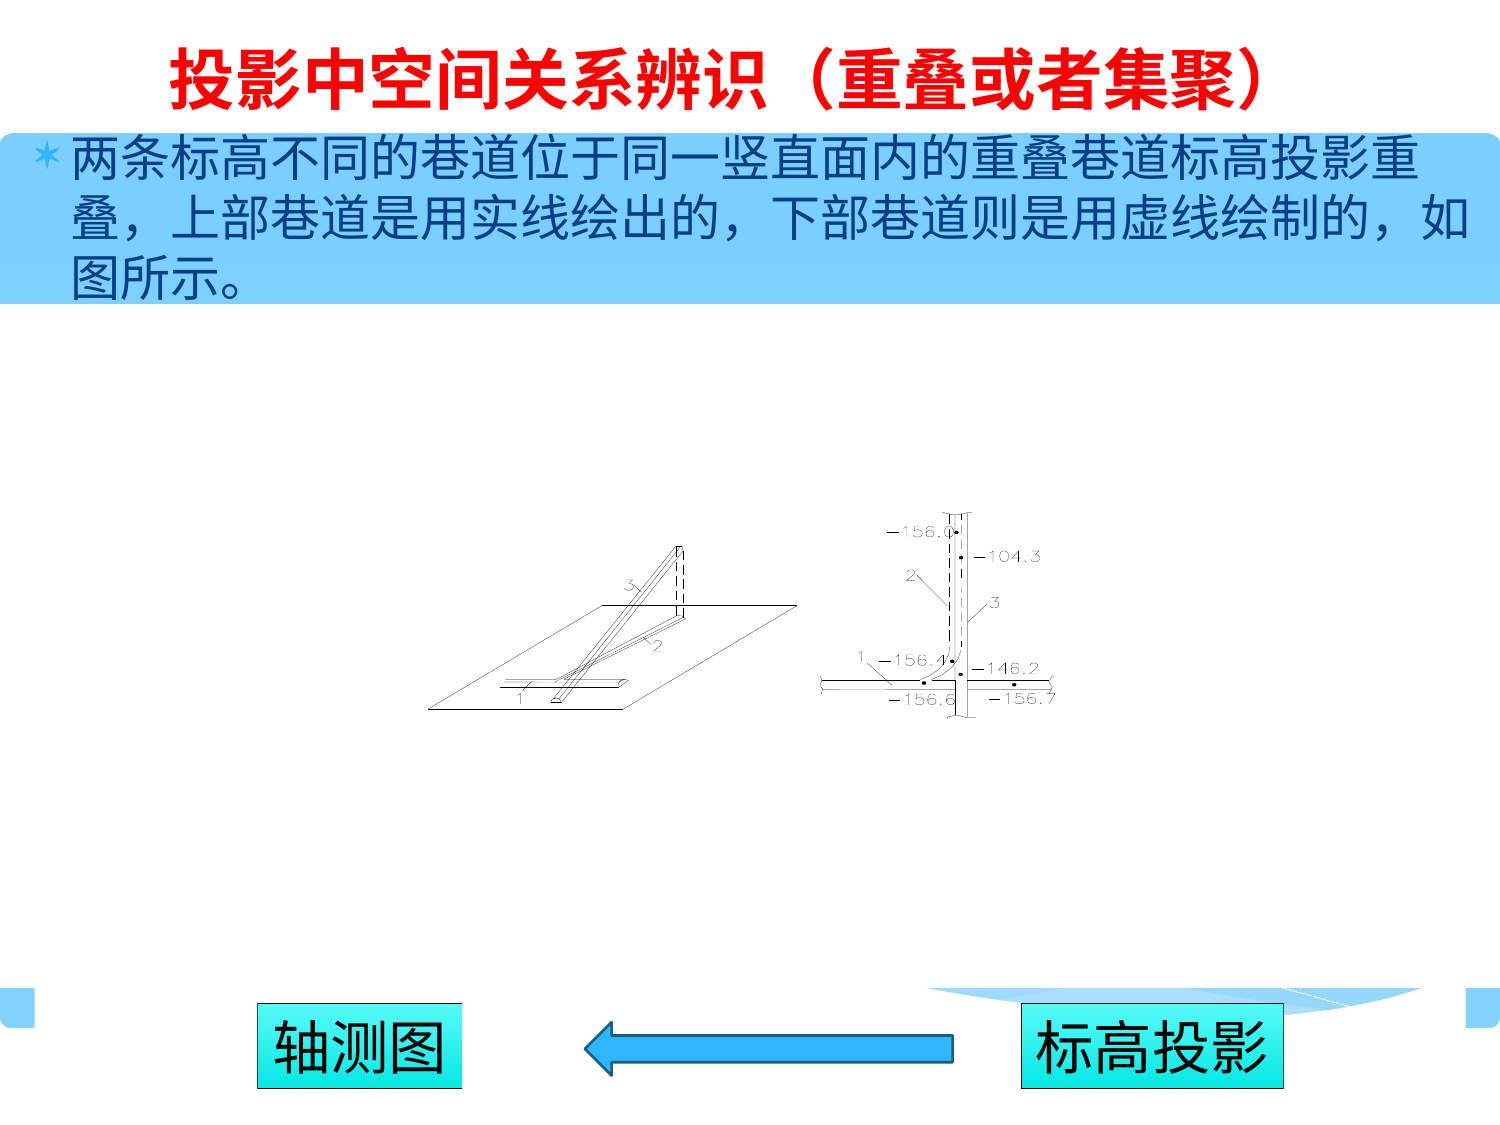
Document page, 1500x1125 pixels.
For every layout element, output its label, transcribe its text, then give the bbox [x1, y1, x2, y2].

text_box 两条标高不同的巷道位于同一竖直面内的重叠巷道标高投影重叠，上部巷道是用实线绘出的，下部巷道则是用虚线绘制的，如图所示。 [20, 119, 1500, 303]
text_box [583, 1020, 954, 1077]
text_box [8, 126, 20, 302]
text_box 投影中空间关系辨识（重叠或者集聚） [0, 12, 1479, 126]
text_box 标高投影 [1020, 1003, 1284, 1089]
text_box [0, 303, 1500, 988]
text_box 轴测图 [257, 1003, 462, 1089]
